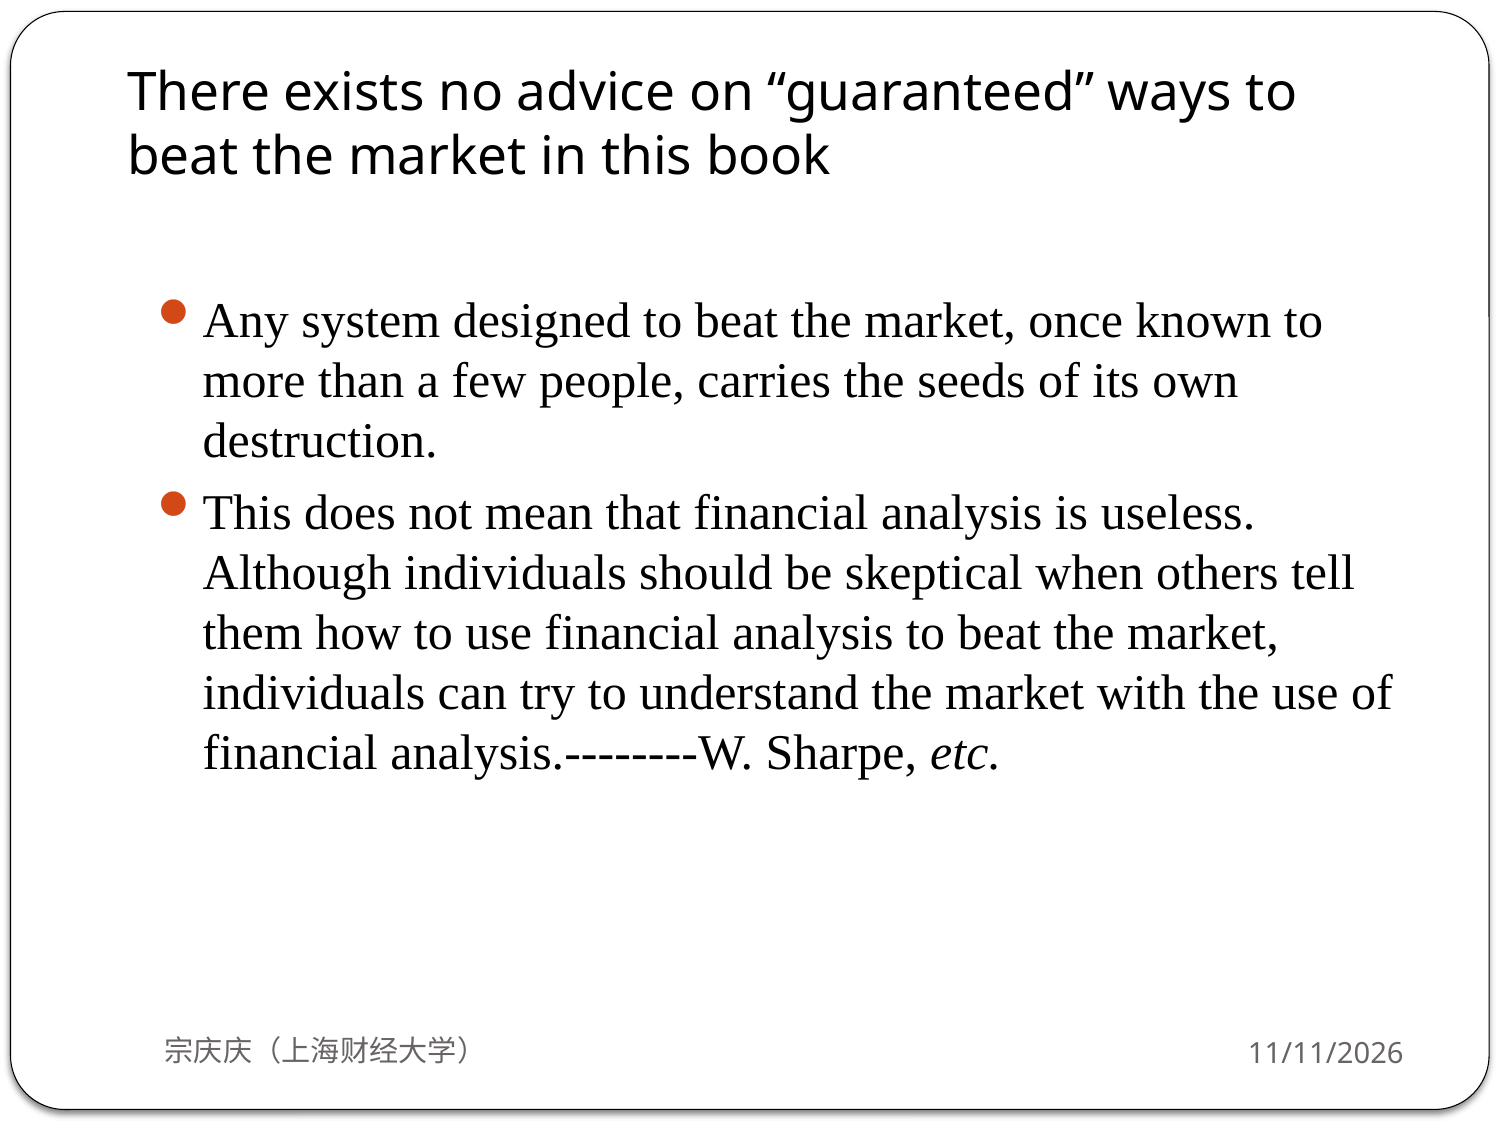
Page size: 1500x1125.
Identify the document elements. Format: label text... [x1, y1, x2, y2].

list Any system designed to beat the market, once known to more than a few people, carries the seeds of its own destruction. This does not mean that financial analysis is useless. Although individuals should be skeptical when others tell them how to use financial analysis to beat the market, individuals can try to understand the market with the use of financial analysis.--------W. Sharpe, etc. [142, 207, 1418, 903]
title There exists no advice on “guaranteed” ways to beat the market in this book [112, 50, 1388, 200]
footer 宗庆庆（上海财经大学） [150, 1012, 800, 1088]
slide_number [1012, 1015, 1419, 1094]
